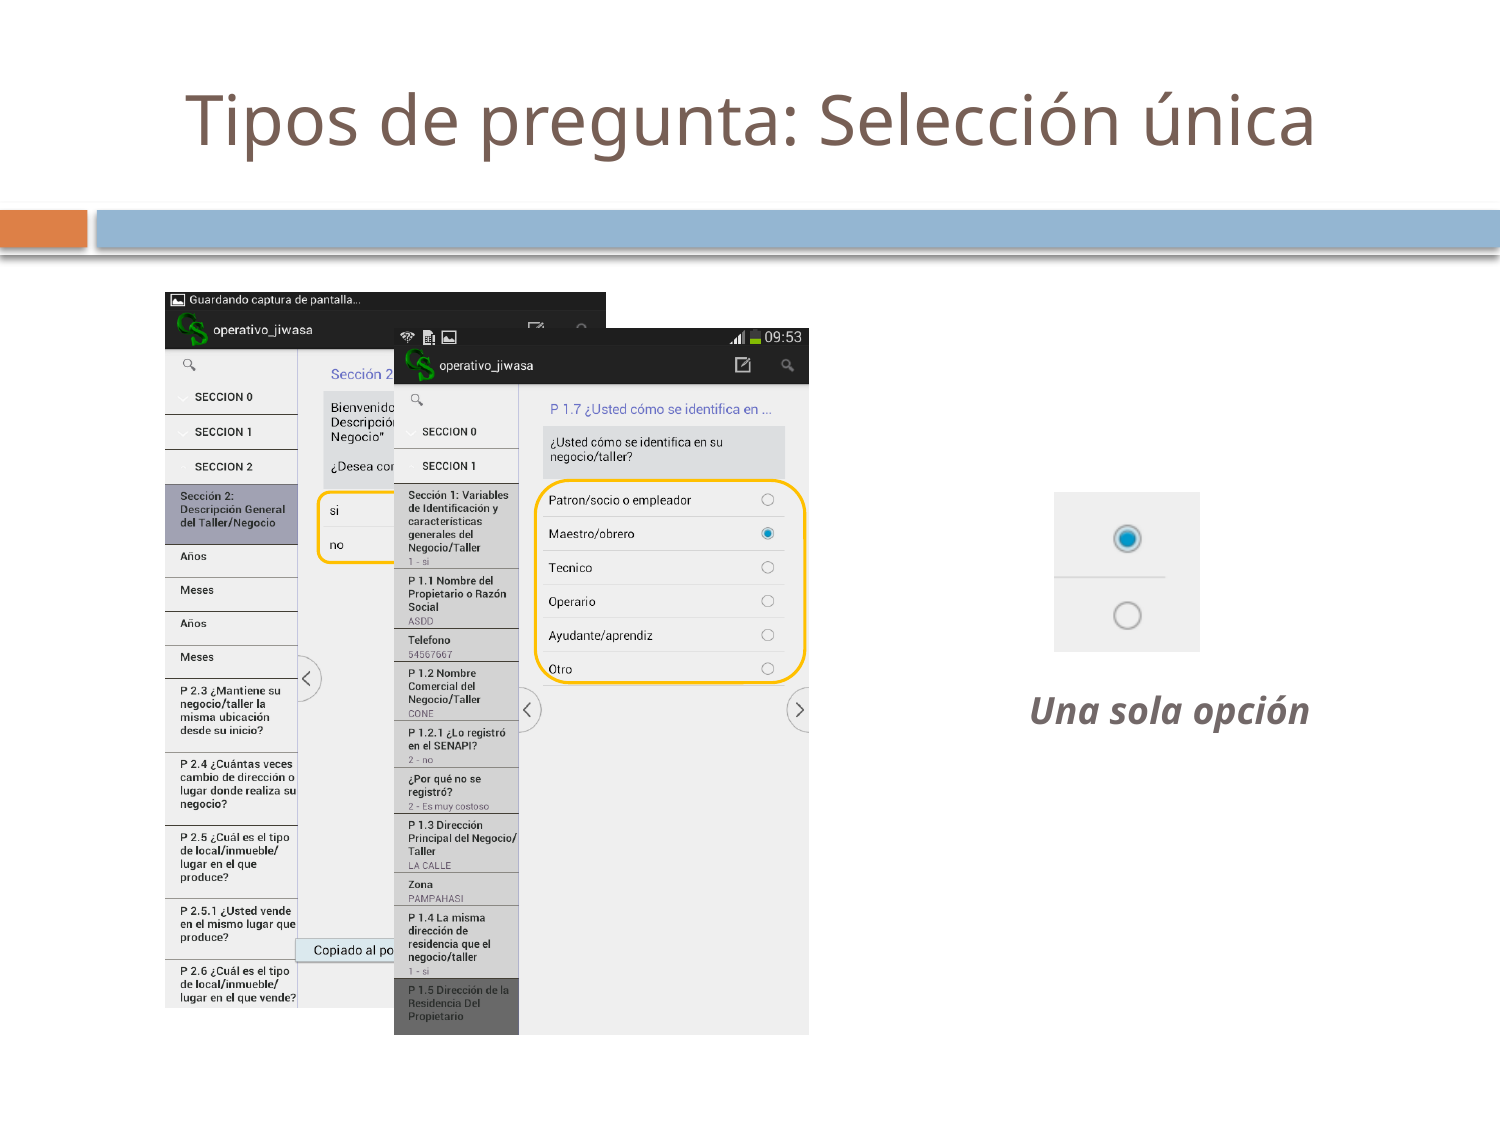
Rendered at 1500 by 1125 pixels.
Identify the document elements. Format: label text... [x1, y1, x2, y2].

picture [165, 292, 809, 1035]
picture [1054, 491, 1201, 652]
title Tipos de pregunta: Selección única [75, 46, 1430, 190]
text_box Una sola opción [1014, 679, 1326, 740]
